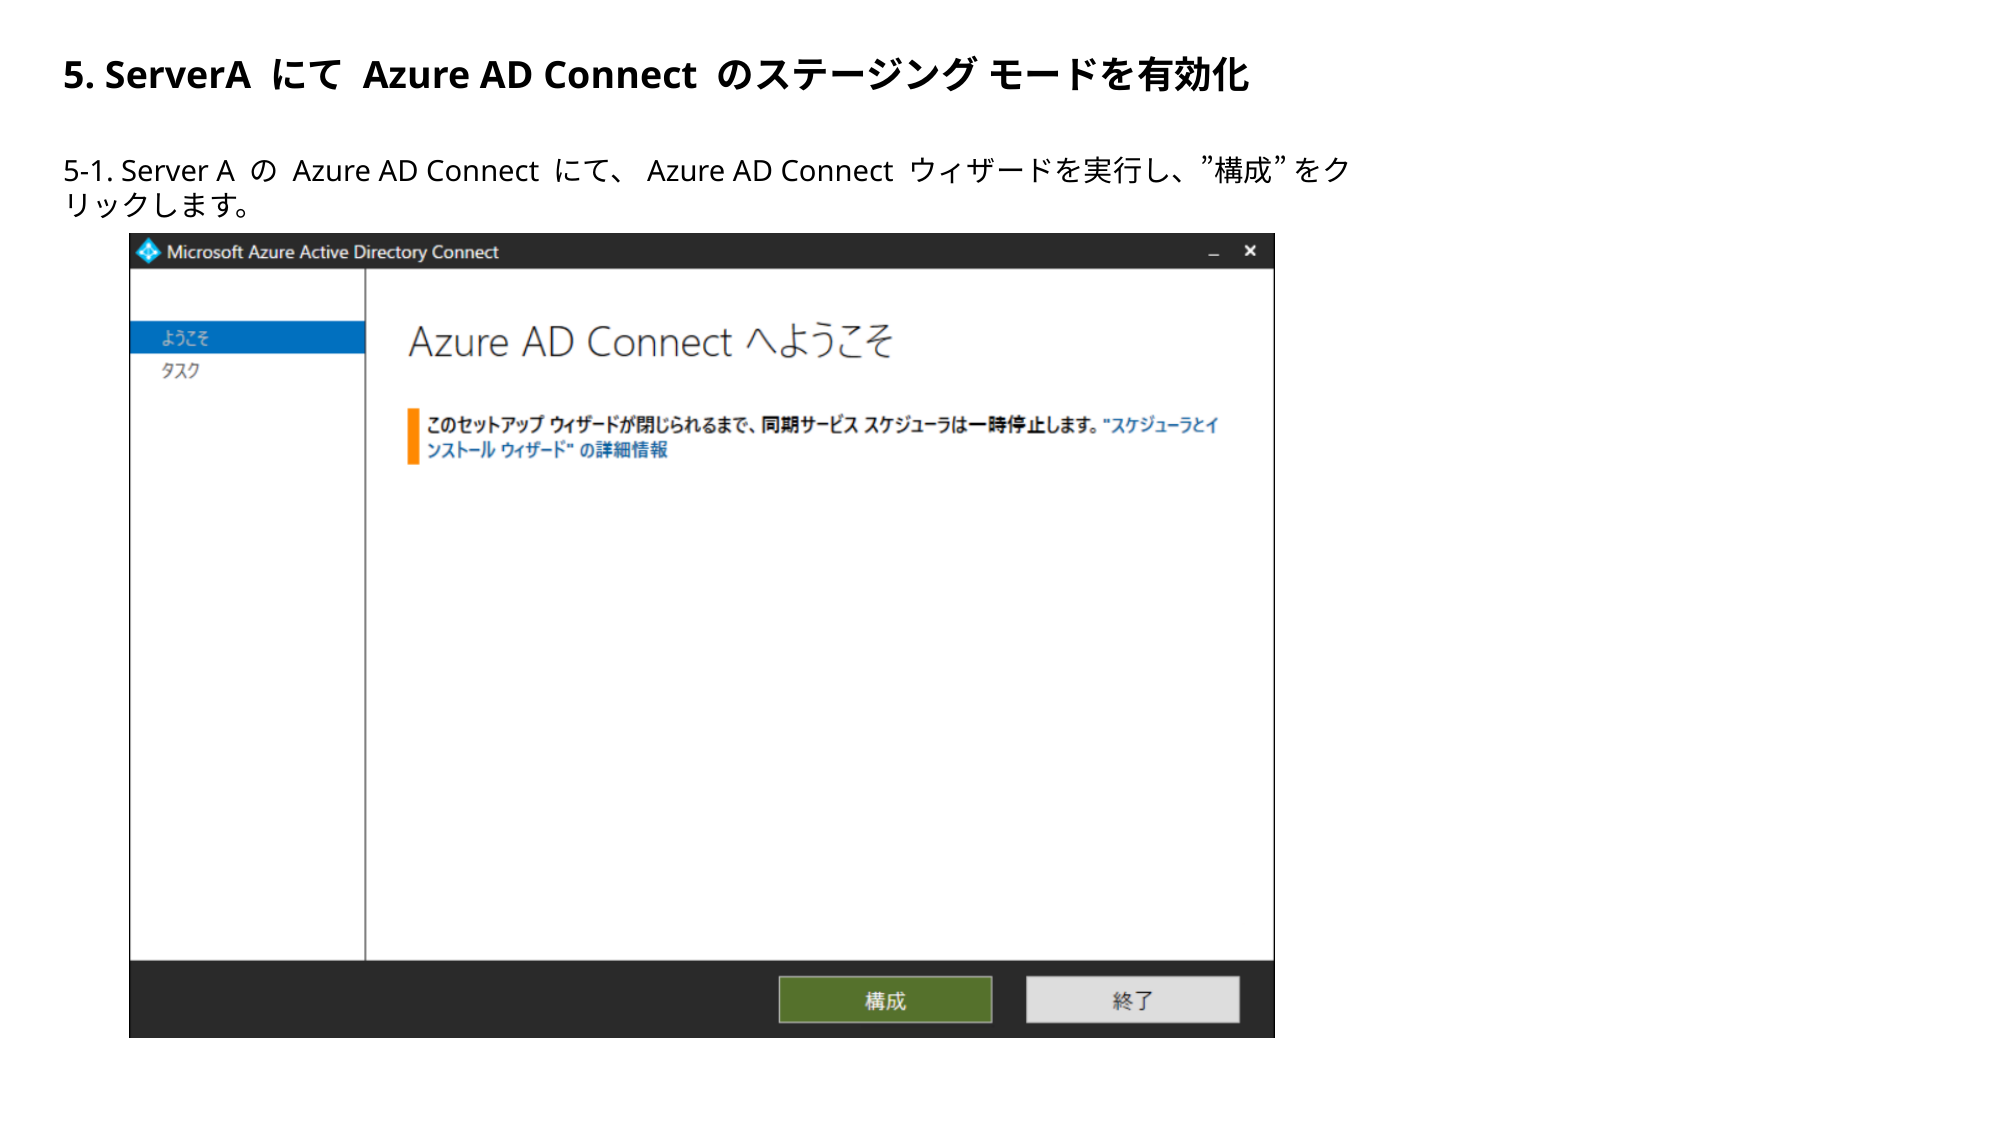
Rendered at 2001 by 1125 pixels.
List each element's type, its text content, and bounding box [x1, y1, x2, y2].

picture [129, 233, 1275, 1038]
text_box 5-1. Server A の Azure AD Connect にて、Azure AD Connect ウィザードを実行し、”構成” をクリックします。 [48, 145, 1418, 230]
text_box 5. ServerA にて Azure AD Connect のステージング モードを有効化 [48, 43, 1912, 103]
